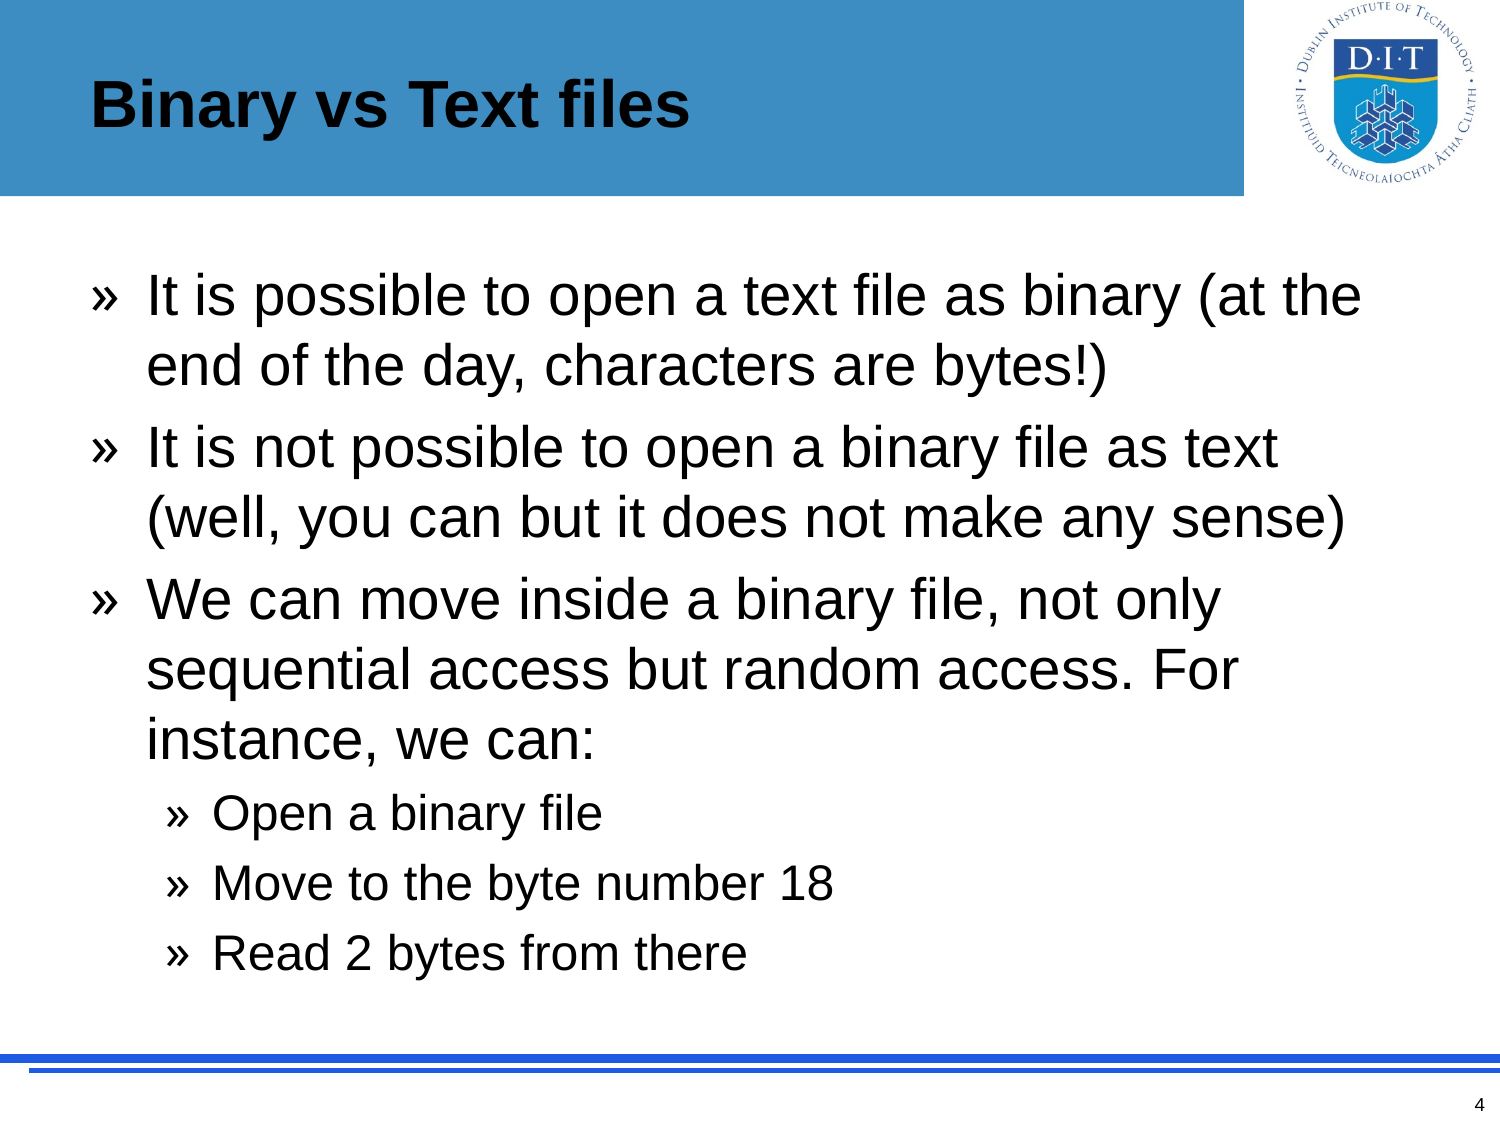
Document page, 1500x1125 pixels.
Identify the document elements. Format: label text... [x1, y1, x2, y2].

picture [1293, 0, 1478, 185]
slide_number 4 [1149, 1084, 1500, 1125]
list It is possible to open a text file as binary (at the end of the day, characters are bytes!) It is not possible to open a binary file as text (well, you can but it does not make any sense) We can move inside a binary file, not only sequential access but random access. For instance, we can: Open a binary file Move to the byte number 18 Read 2 bytes from there [74, 249, 1426, 1051]
title Binary vs Text files [74, 18, 1105, 182]
